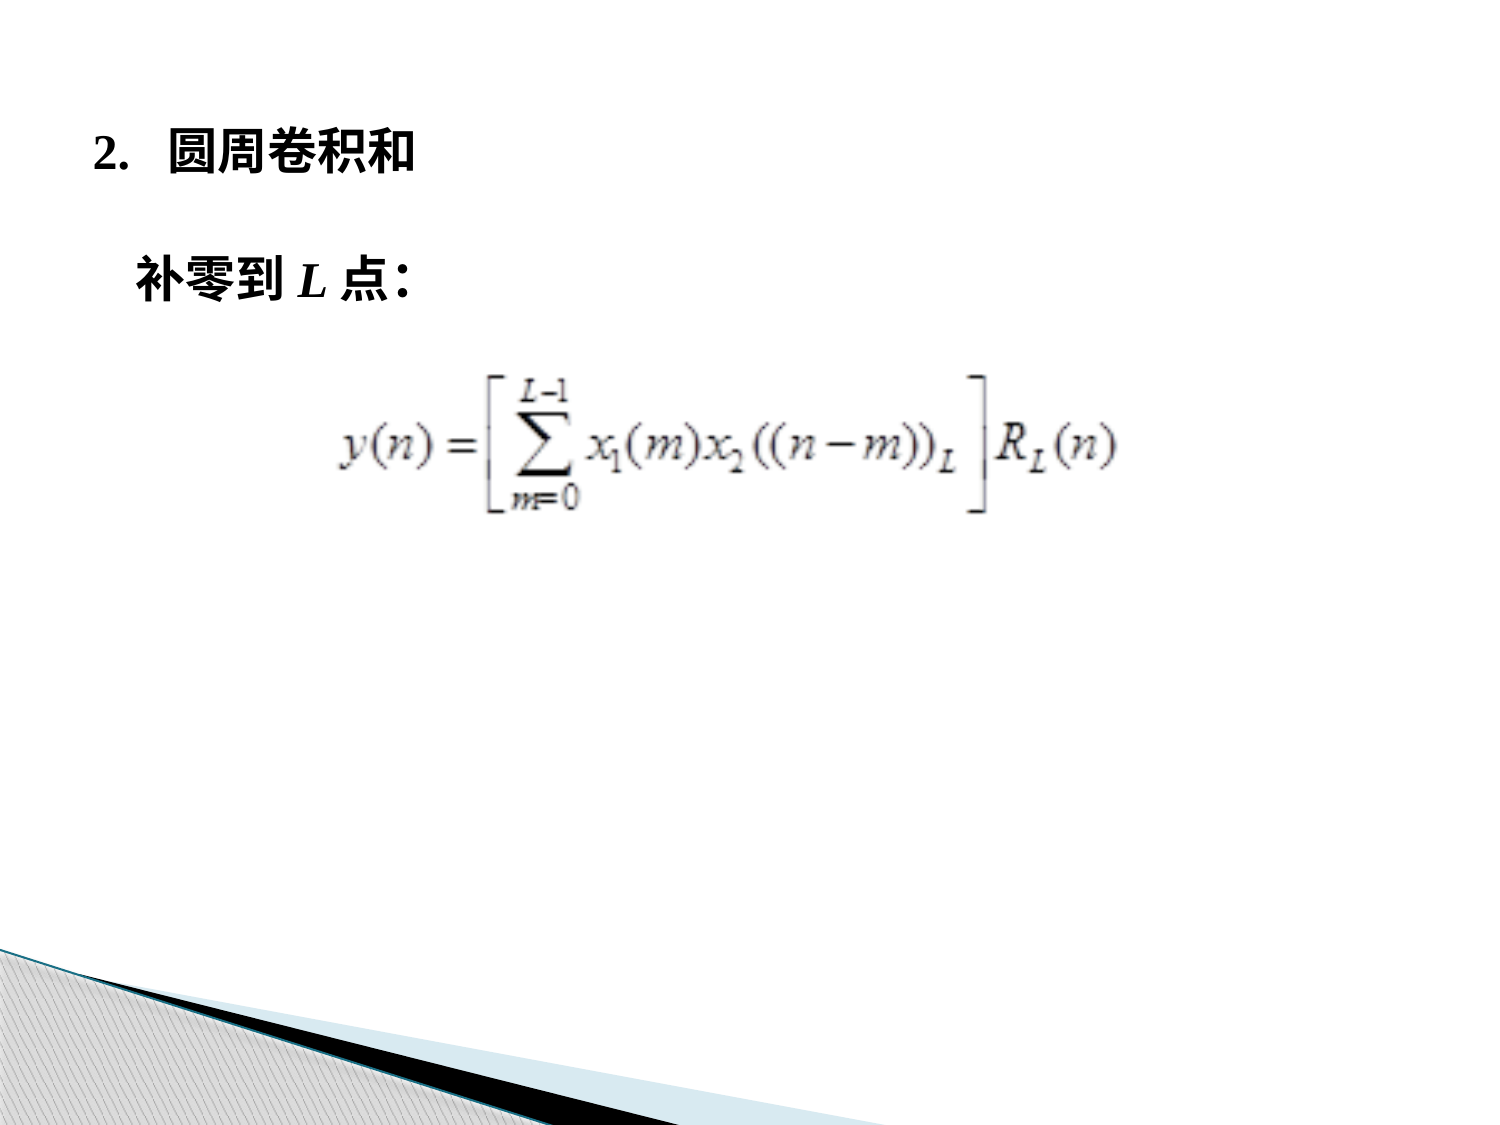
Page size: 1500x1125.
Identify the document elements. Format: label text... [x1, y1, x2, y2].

text_box 2. 圆周卷积和 [77, 81, 432, 187]
picture [331, 362, 1126, 528]
text_box 补零到L点： [120, 210, 455, 315]
